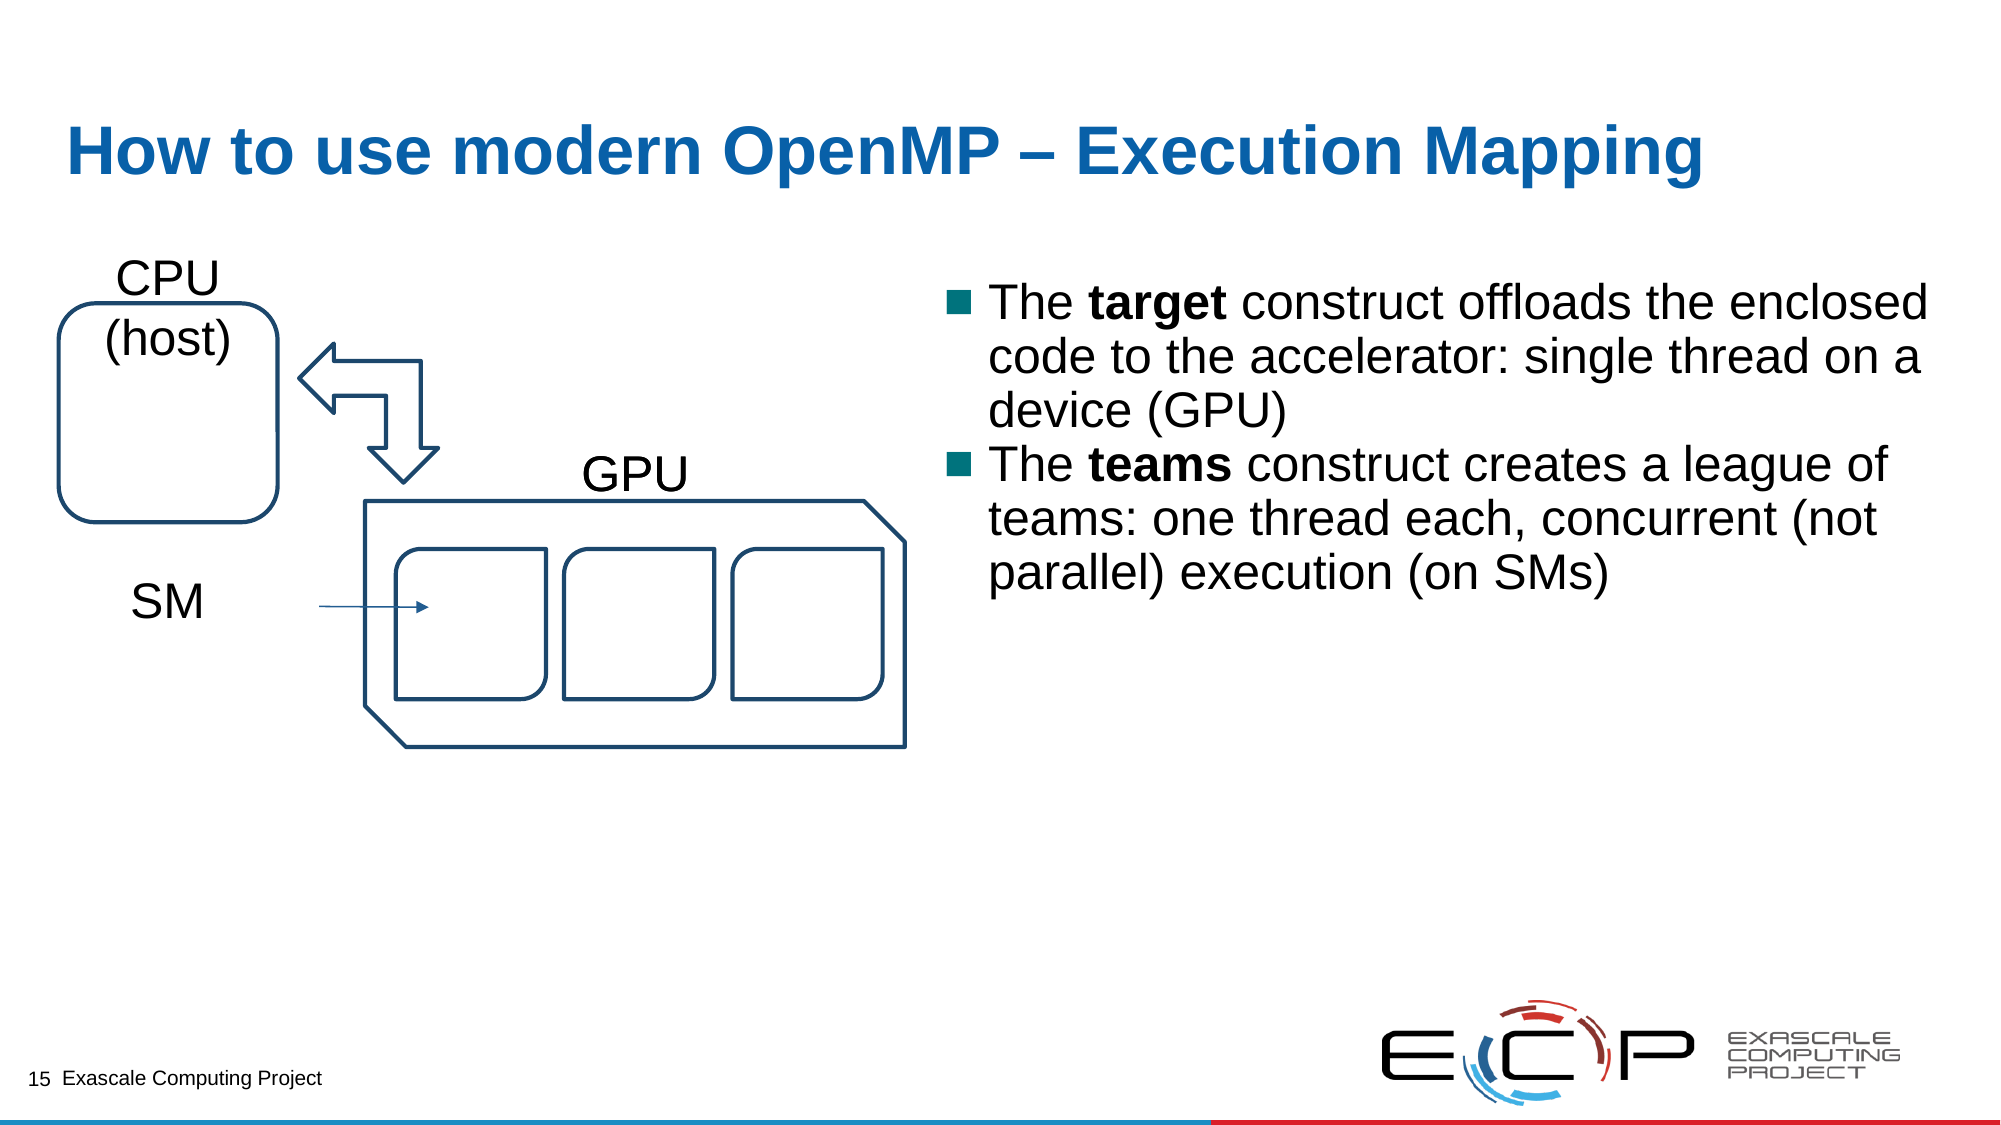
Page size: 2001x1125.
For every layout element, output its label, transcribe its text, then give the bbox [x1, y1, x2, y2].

picture [1382, 1000, 1900, 1106]
text_box SM [0, 561, 347, 637]
text_box CPU (host) [88, 238, 248, 374]
text_box [561, 546, 717, 702]
text_box GPU [456, 434, 814, 570]
text_box [297, 341, 441, 485]
list The target construct offloads the enclosed code to the accelerator: single thread on a device (GPU) The teams construct creates a league of teams: one thread each, concurrent (not parallel) execution (on SMs) [920, 270, 1941, 900]
text_box [362, 498, 907, 750]
title How to use modern OpenMP – Execution Mapping [55, 72, 1945, 236]
text_box [56, 301, 280, 525]
text_box [730, 546, 885, 702]
text_box [393, 546, 549, 702]
